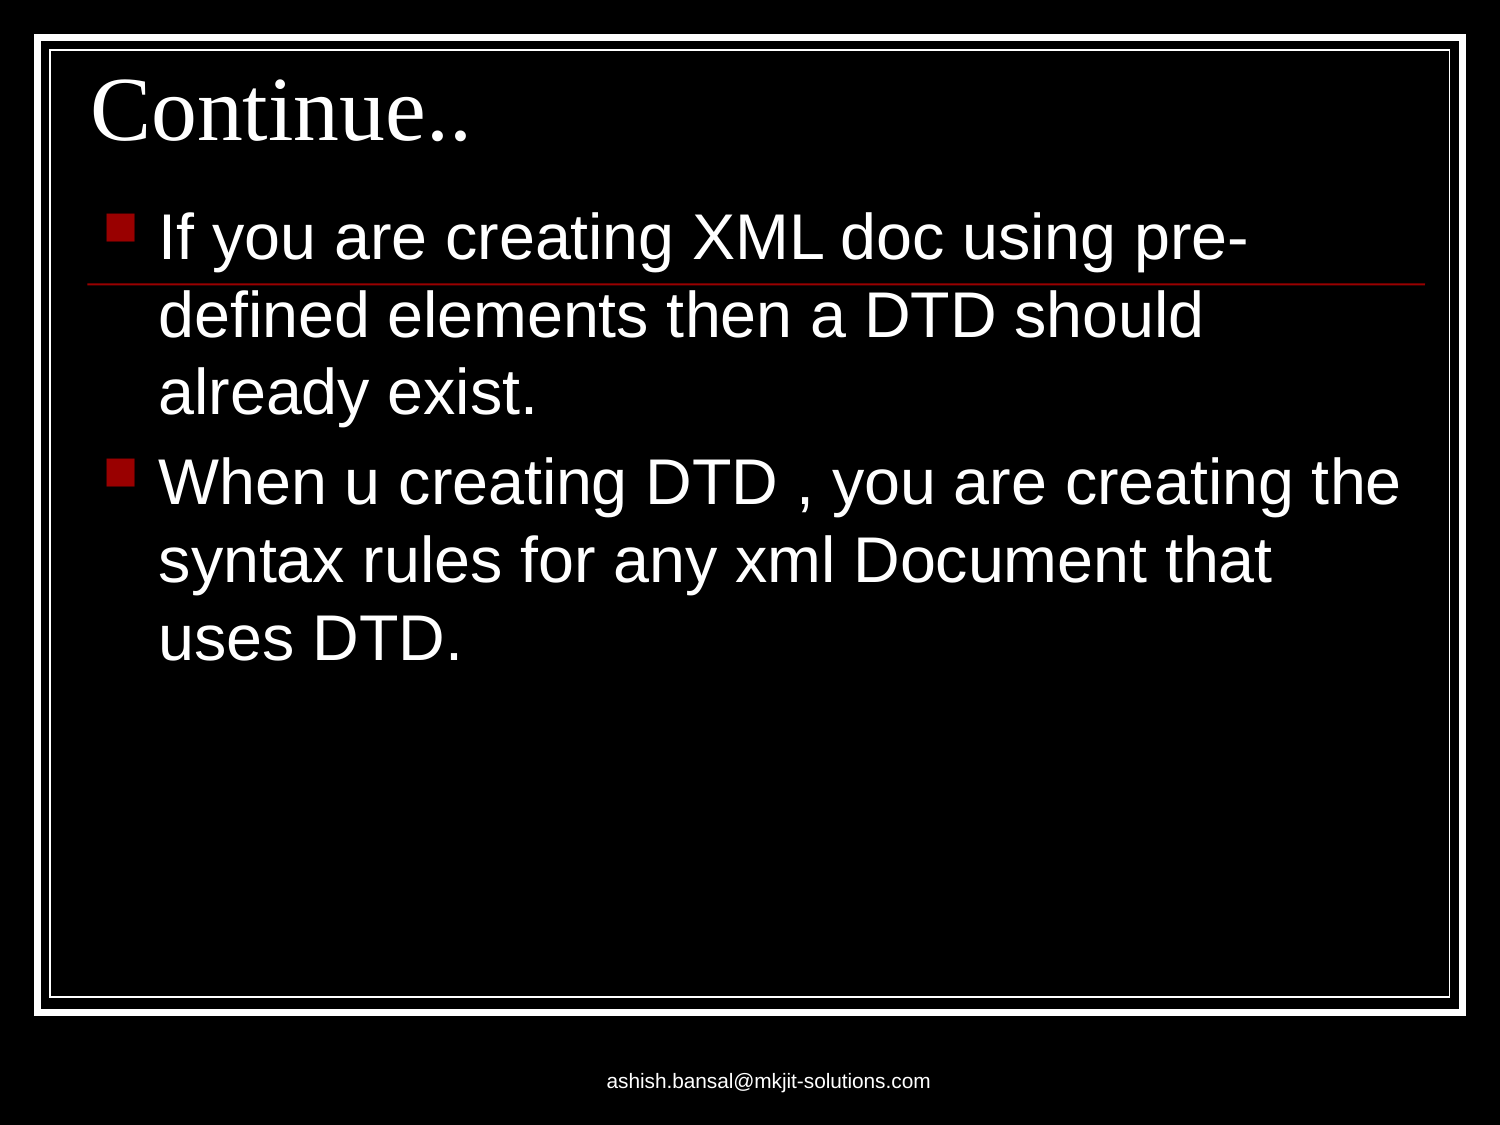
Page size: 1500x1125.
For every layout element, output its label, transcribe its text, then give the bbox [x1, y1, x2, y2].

title Continue.. [74, 74, 1413, 166]
list If you are creating XML doc using pre-defined elements then a DTD should already exist. When u creating DTD , you are creating the syntax rules for any xml Document that uses DTD. [87, 187, 1426, 963]
footer ashish.bansal@mkjit-solutions.com [530, 1024, 1007, 1101]
